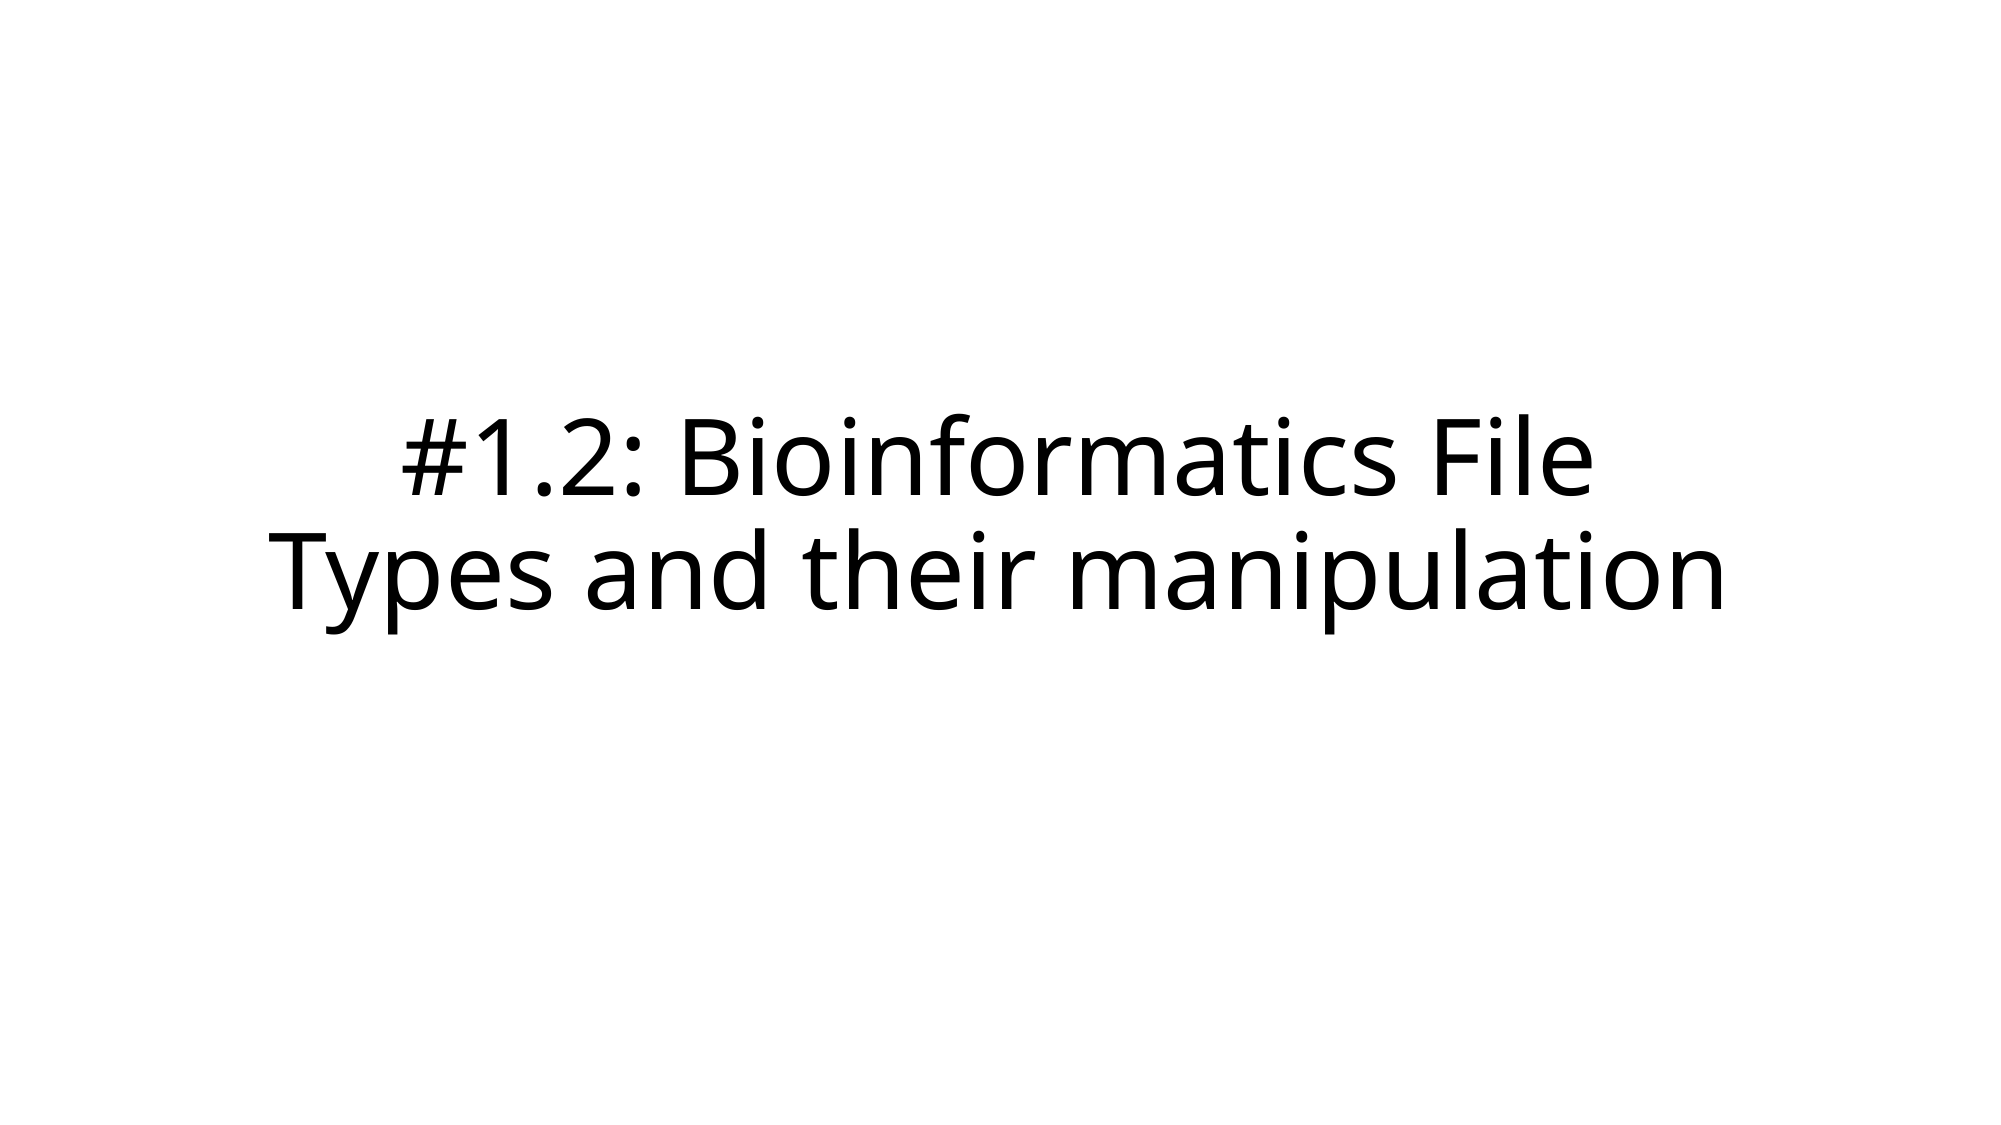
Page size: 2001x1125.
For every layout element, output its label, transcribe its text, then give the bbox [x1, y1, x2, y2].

title #1.2: Bioinformatics File Types and their manipulation [249, 357, 1750, 768]
